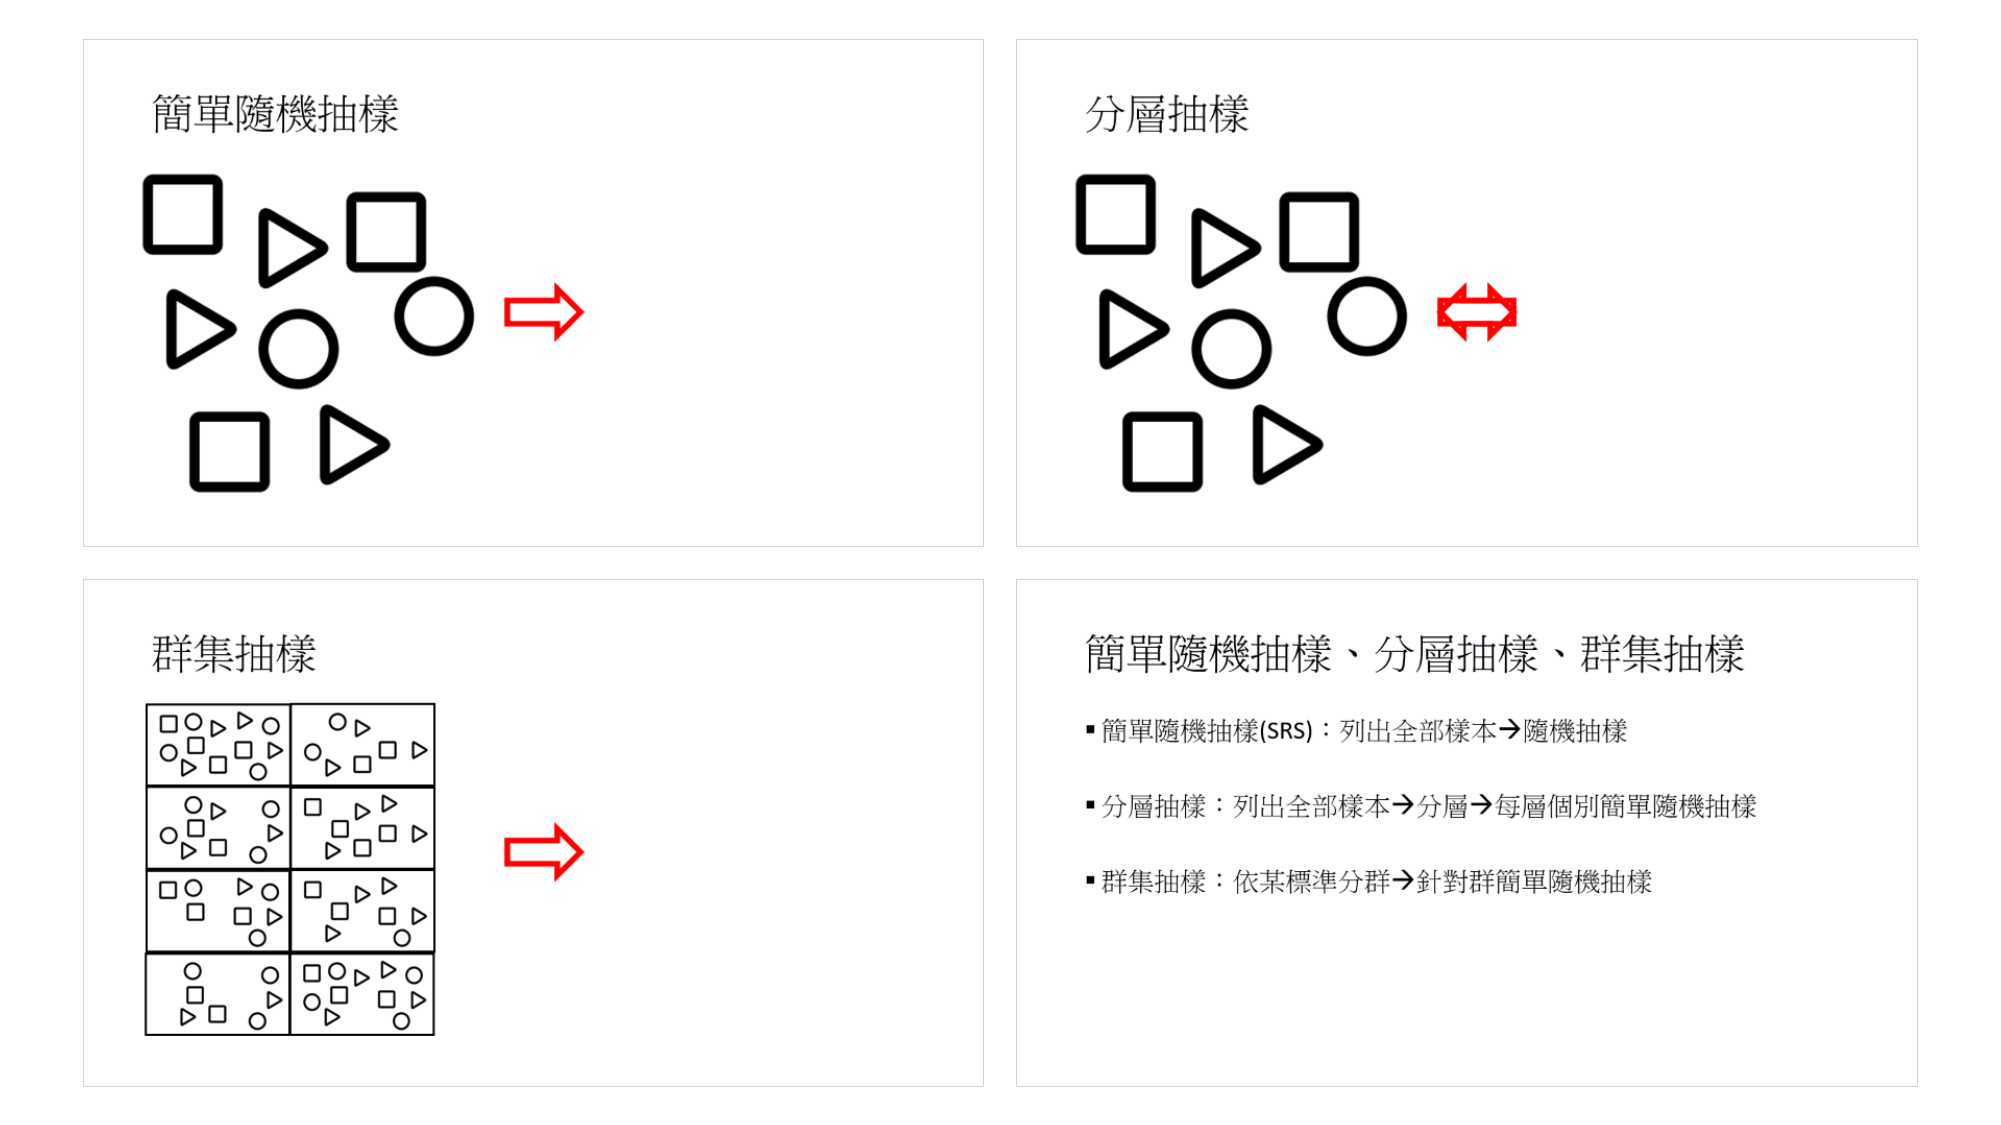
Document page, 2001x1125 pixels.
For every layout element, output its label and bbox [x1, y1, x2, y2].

picture [84, 580, 983, 1086]
picture [84, 40, 983, 546]
picture [1017, 40, 1917, 546]
picture [1017, 580, 1917, 1086]
